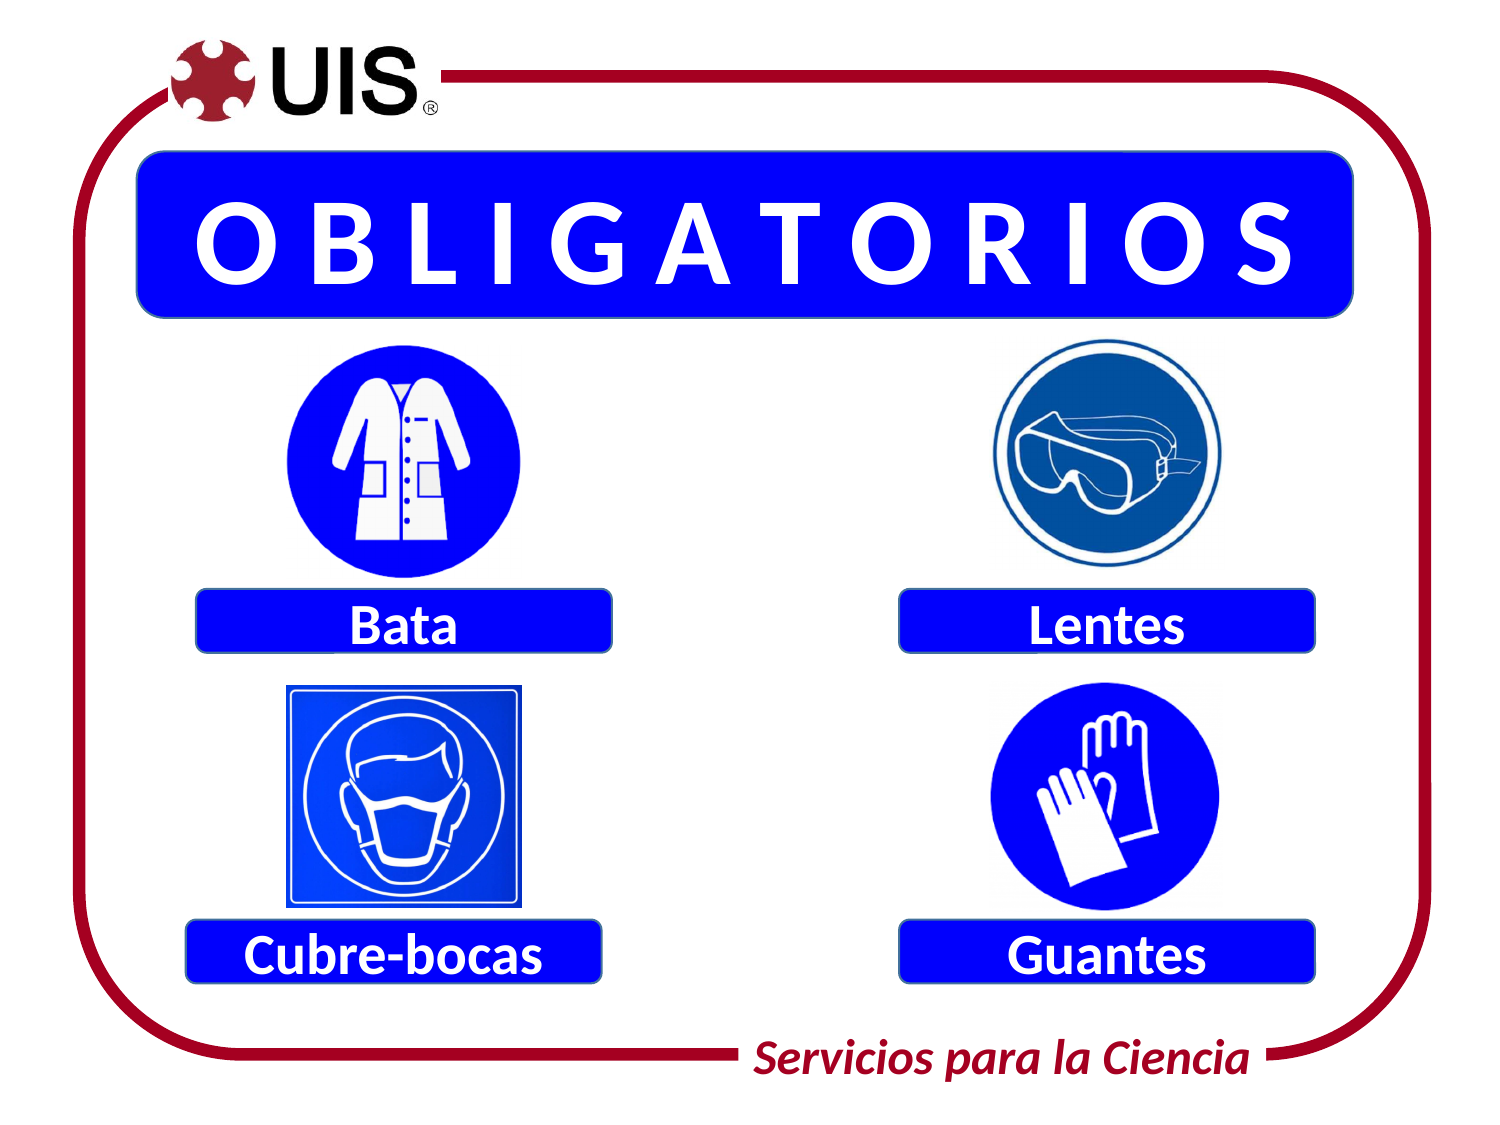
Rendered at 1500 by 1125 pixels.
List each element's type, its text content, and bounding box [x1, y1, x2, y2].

picture [989, 681, 1223, 913]
text_box Lentes [898, 587, 1317, 654]
picture [286, 345, 522, 580]
picture [286, 685, 522, 908]
picture [168, 37, 441, 124]
picture [989, 336, 1225, 570]
text_box Bata [194, 587, 613, 654]
text_box Cubre-bocas [184, 918, 603, 985]
text_box Guantes [898, 918, 1317, 985]
text_box O B L I G A T O R I O S [135, 150, 1355, 319]
